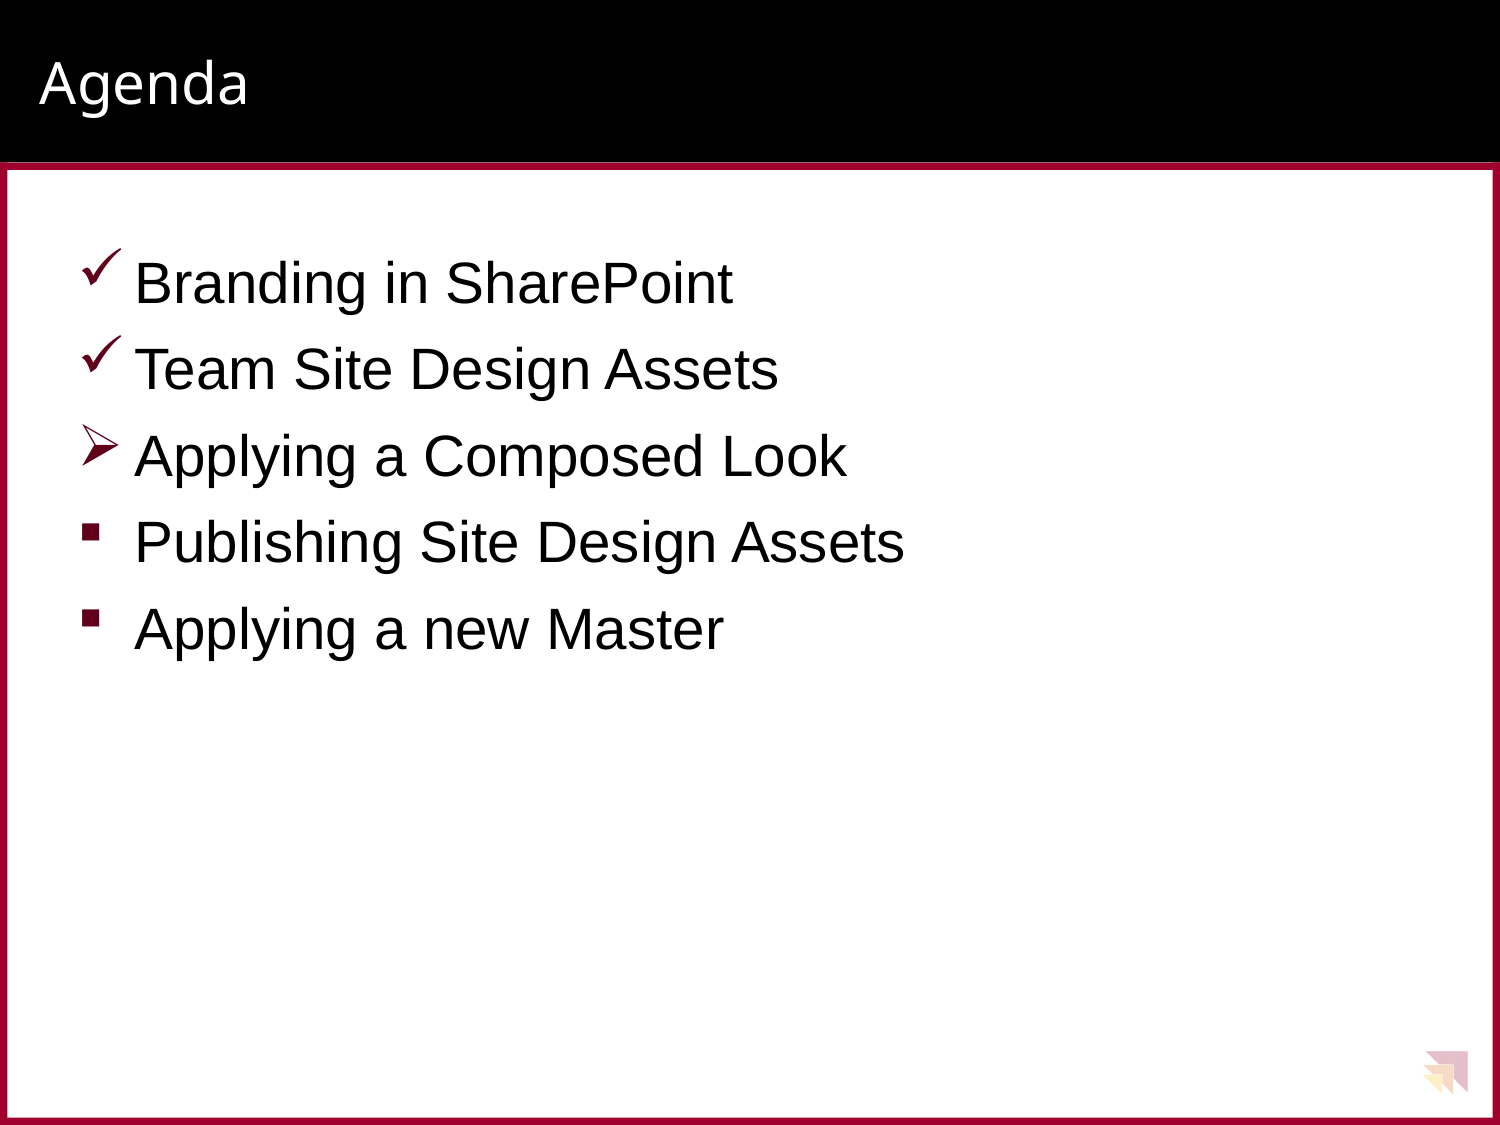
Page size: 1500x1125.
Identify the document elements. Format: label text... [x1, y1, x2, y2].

list Branding in SharePoint Team Site Design Assets Applying a Composed Look Publishing Site Design Assets Applying a new Master [62, 237, 1438, 1088]
title Agenda [24, 12, 1438, 150]
